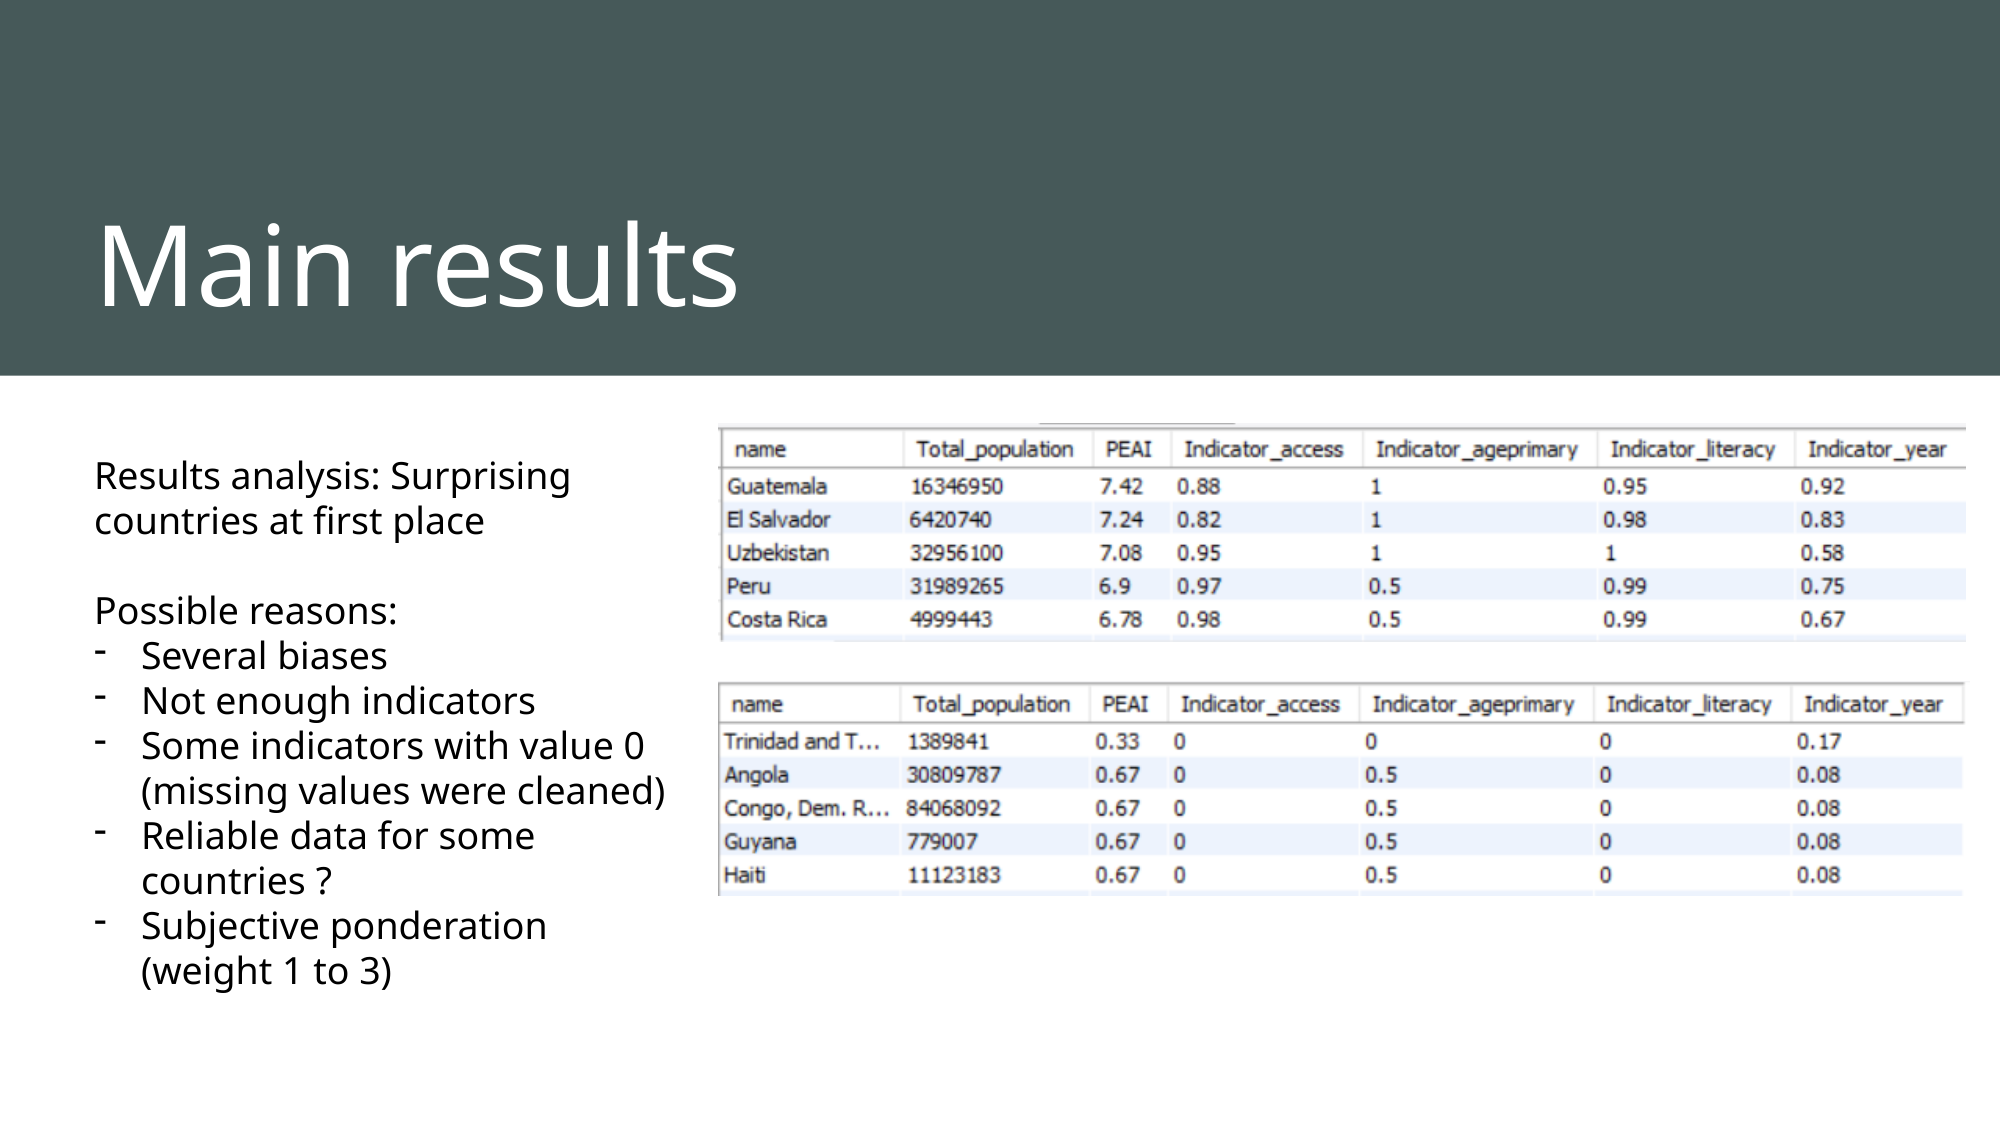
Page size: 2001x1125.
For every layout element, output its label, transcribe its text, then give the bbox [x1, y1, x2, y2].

picture [718, 681, 1970, 896]
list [718, 423, 1966, 642]
title Main results [79, 59, 1863, 337]
text_box Results analysis: Surprising countries at first place Possible reasons: Several biases Not enough indicators Some indicators with value 0 (missing values were cleaned) Reliable data for some countries ? Subjective ponderation (weight 1 to 3) [79, 444, 686, 1090]
